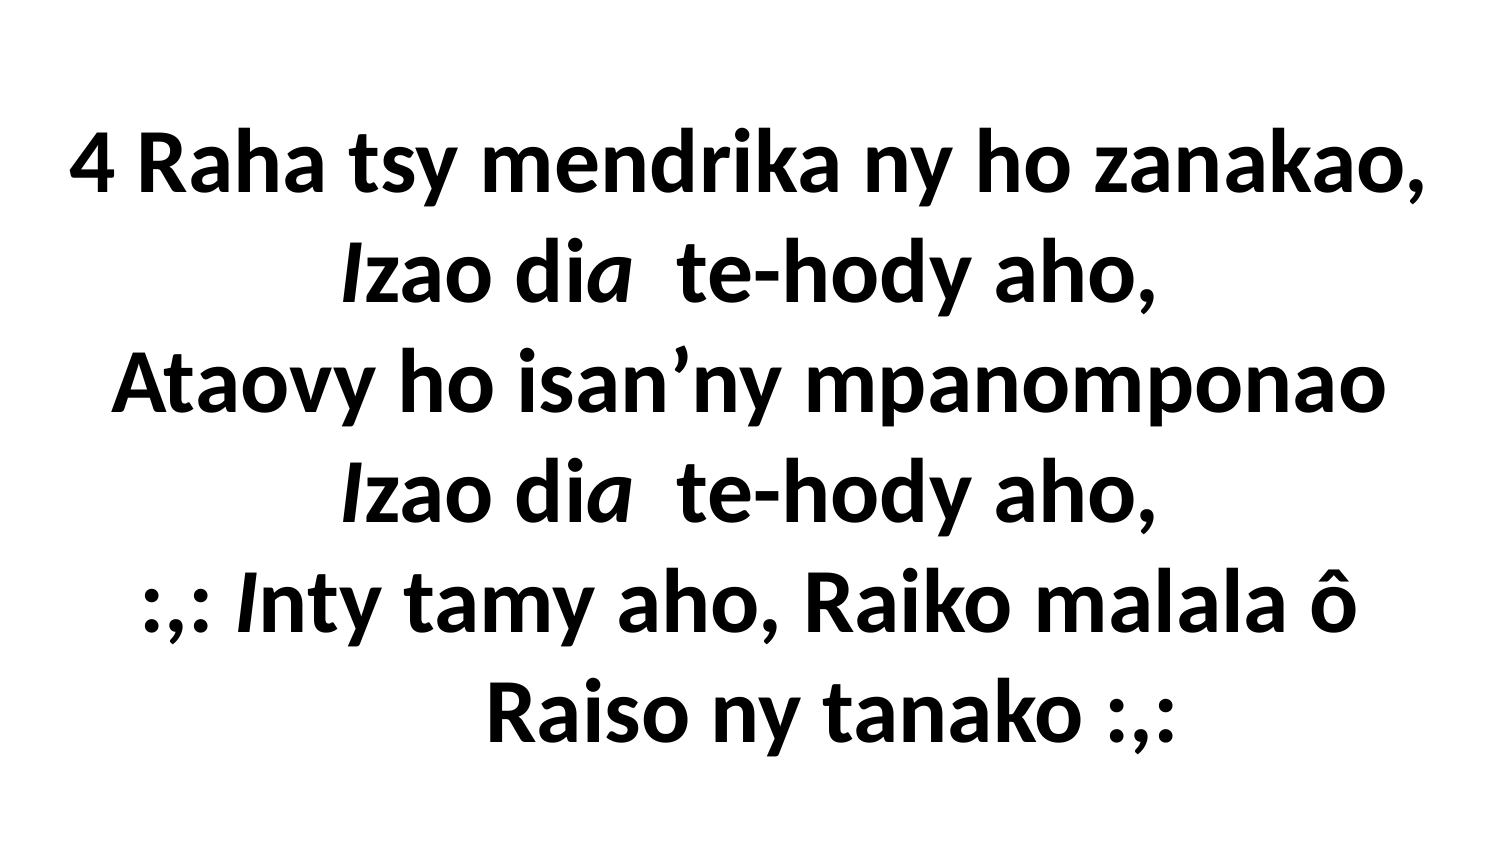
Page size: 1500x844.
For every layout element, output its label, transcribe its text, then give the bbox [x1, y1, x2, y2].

title 4 Raha tsy mendrika ny ho zanakao, Izao dia te-hody aho, Ataovy ho isan’ny mpanomponao Izao dia te-hody aho, :,: Inty tamy aho, Raiko malala ô Raiso ny tanako :,: [0, 85, 1500, 777]
